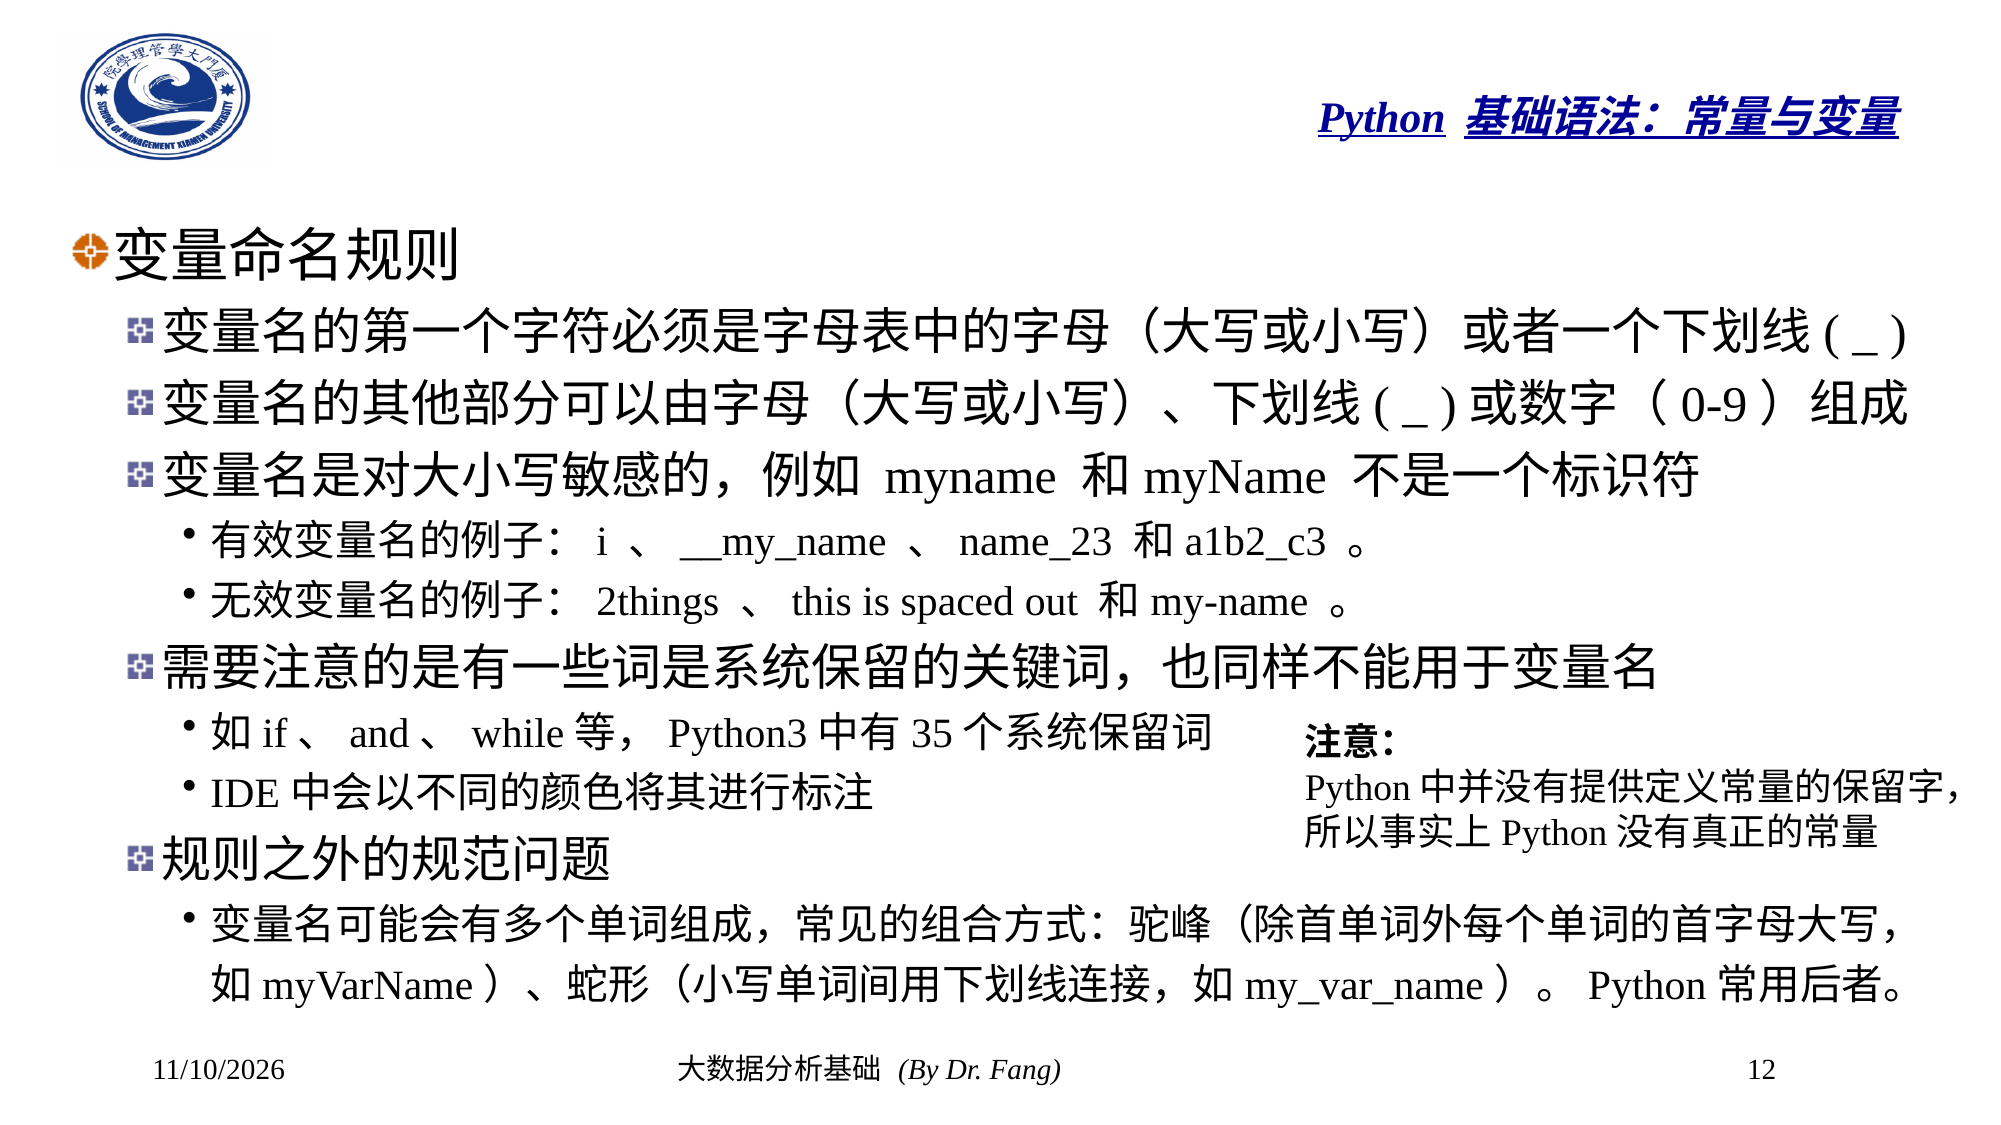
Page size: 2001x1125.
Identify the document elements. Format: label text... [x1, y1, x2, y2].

picture [69, 232, 111, 274]
picture [126, 844, 153, 871]
title Python基础语法：常量与变量 [291, 7, 1914, 173]
picture [126, 388, 153, 415]
text_box 注意： Python中并没有提供定义常量的保留字，所以事实上Python没有真正的常量 [1289, 710, 1963, 861]
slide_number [137, 1042, 588, 1103]
picture [54, 30, 274, 164]
slide_number 12 [1732, 1042, 1863, 1103]
picture [126, 652, 153, 679]
footer 大数据分析基础 (By Dr. Fang) [662, 1042, 1626, 1103]
list 变量命名规则 变量名的第一个字符必须是字母表中的字母（大写或小写）或者一个下划线( _ ) 变量名的其他部分可以由字母（大写或小写）、下划线( _ )或数字（0-9）组成 变量名是对大小写敏感的，例如 myname 和myName 不是一个标识符 有效变量名的例子：i 、__my_name 、name_23 和a1b2_c3 。 无效变量名的例子：2things 、this is spaced out 和my-name 。 需要注意的是有一些词是系统保留的关键词，也同样不能用于变量名 如if、and、while等，Python3中有35个系统保留词 IDE中会以不同的颜色将其进行标注 规则之外的规范问题 变量名可能会有多个单词组成，常见的组合方式：驼峰（除首单词外每个单词的首字母大写，如myVarName）、蛇形（小写单词间用下划线连接，如my_var_name）。Python常用后者。 [54, 196, 1946, 1035]
picture [126, 460, 153, 487]
picture [126, 316, 153, 343]
